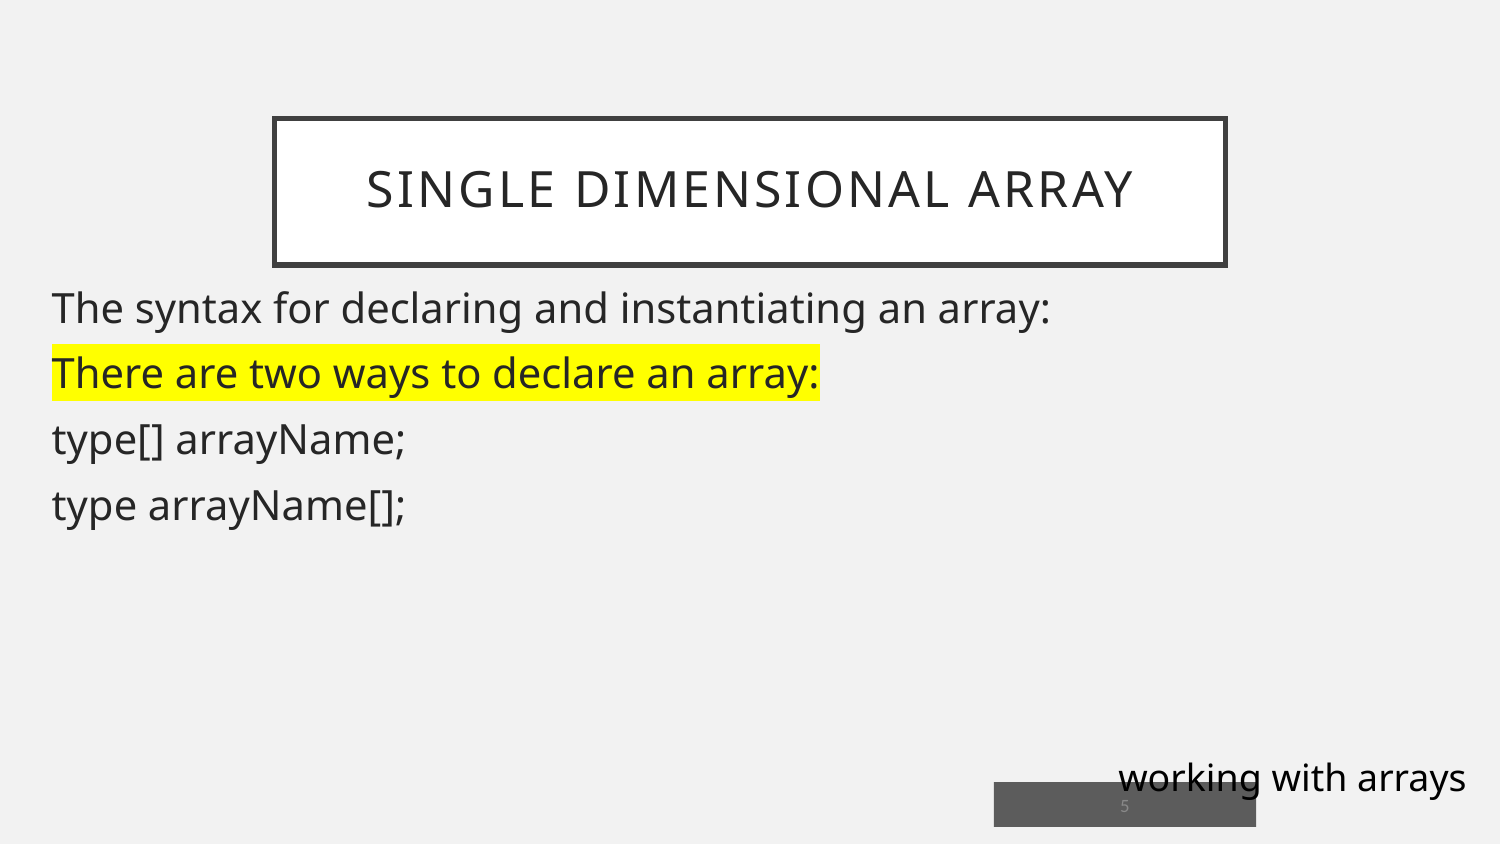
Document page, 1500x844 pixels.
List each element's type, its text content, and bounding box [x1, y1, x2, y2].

list The syntax for declaring and instantiating an array: There are two ways to declare an array: type[] arrayName; type arrayName[]; [36, 273, 1163, 797]
text_box working with arrays [1103, 746, 1482, 807]
slide_number 5 [993, 782, 1257, 827]
title Single Dimensional Array [272, 116, 1228, 268]
